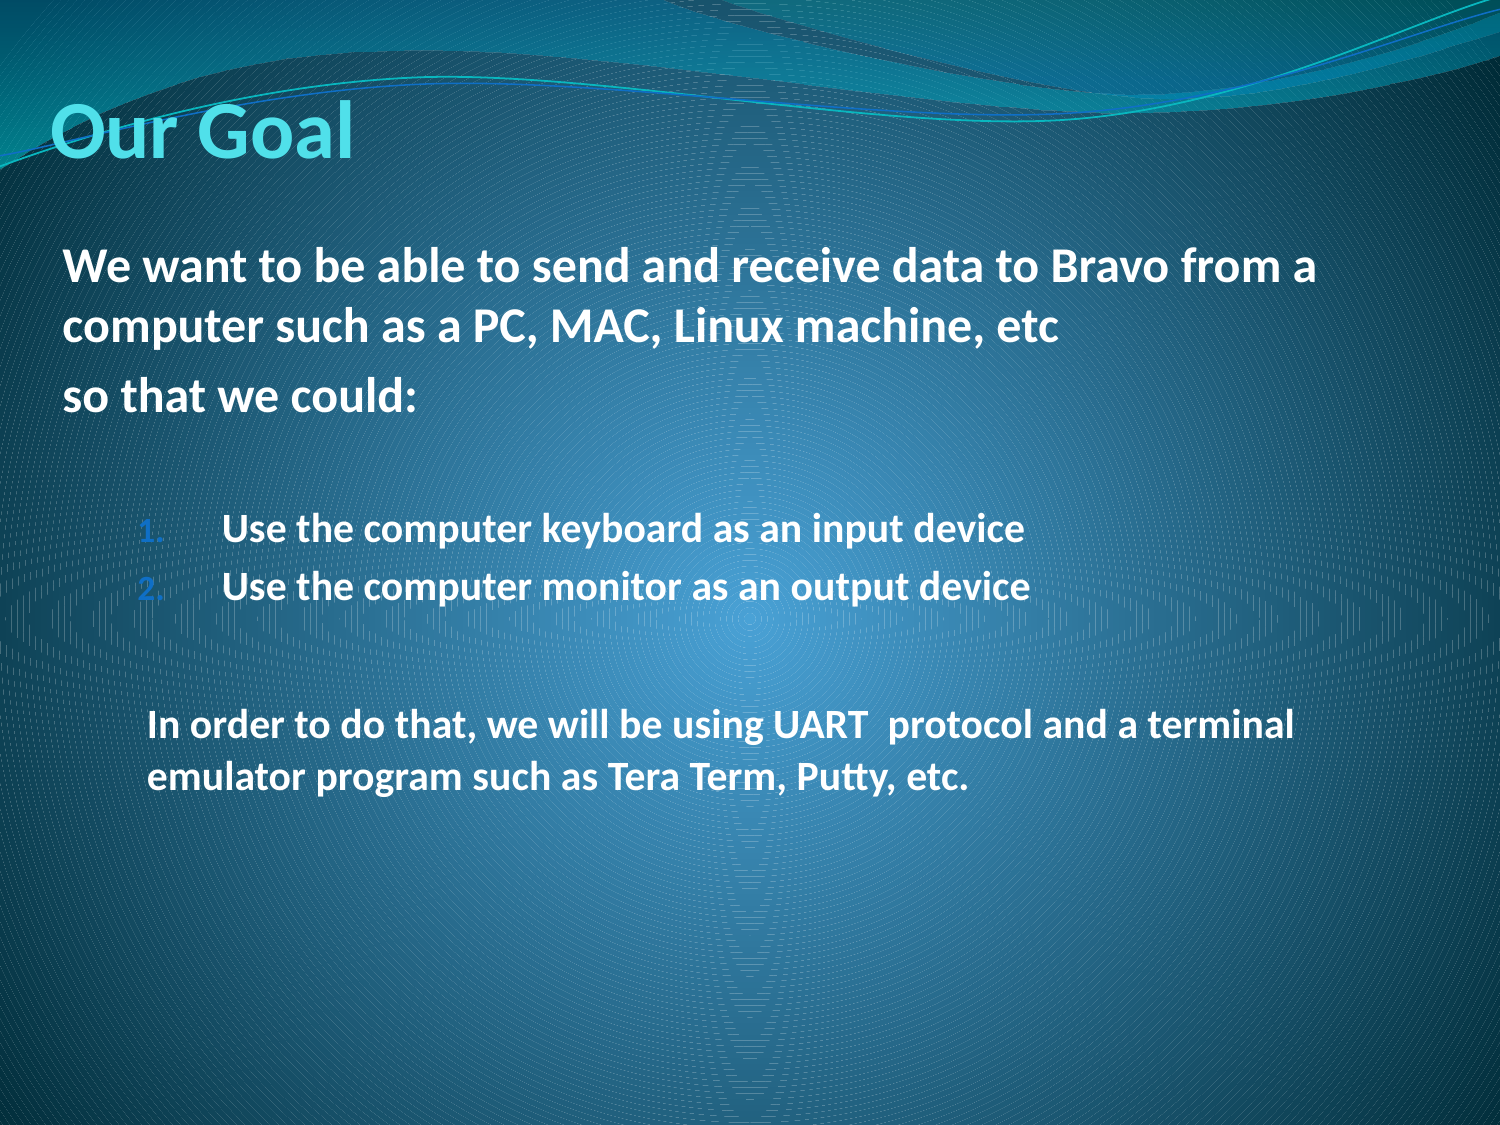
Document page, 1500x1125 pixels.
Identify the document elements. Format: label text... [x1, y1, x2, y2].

subtitle We want to be able to send and receive data to Bravo from a computer such as a PC, MAC, Linux machine, etc so that we could: Use the computer keyboard as an input device Use the computer monitor as an output device In order to do that, we will be using UART protocol and a terminal emulator program such as Tera Term, Putty, etc. [62, 224, 1338, 513]
title Our Goal [50, 75, 550, 175]
